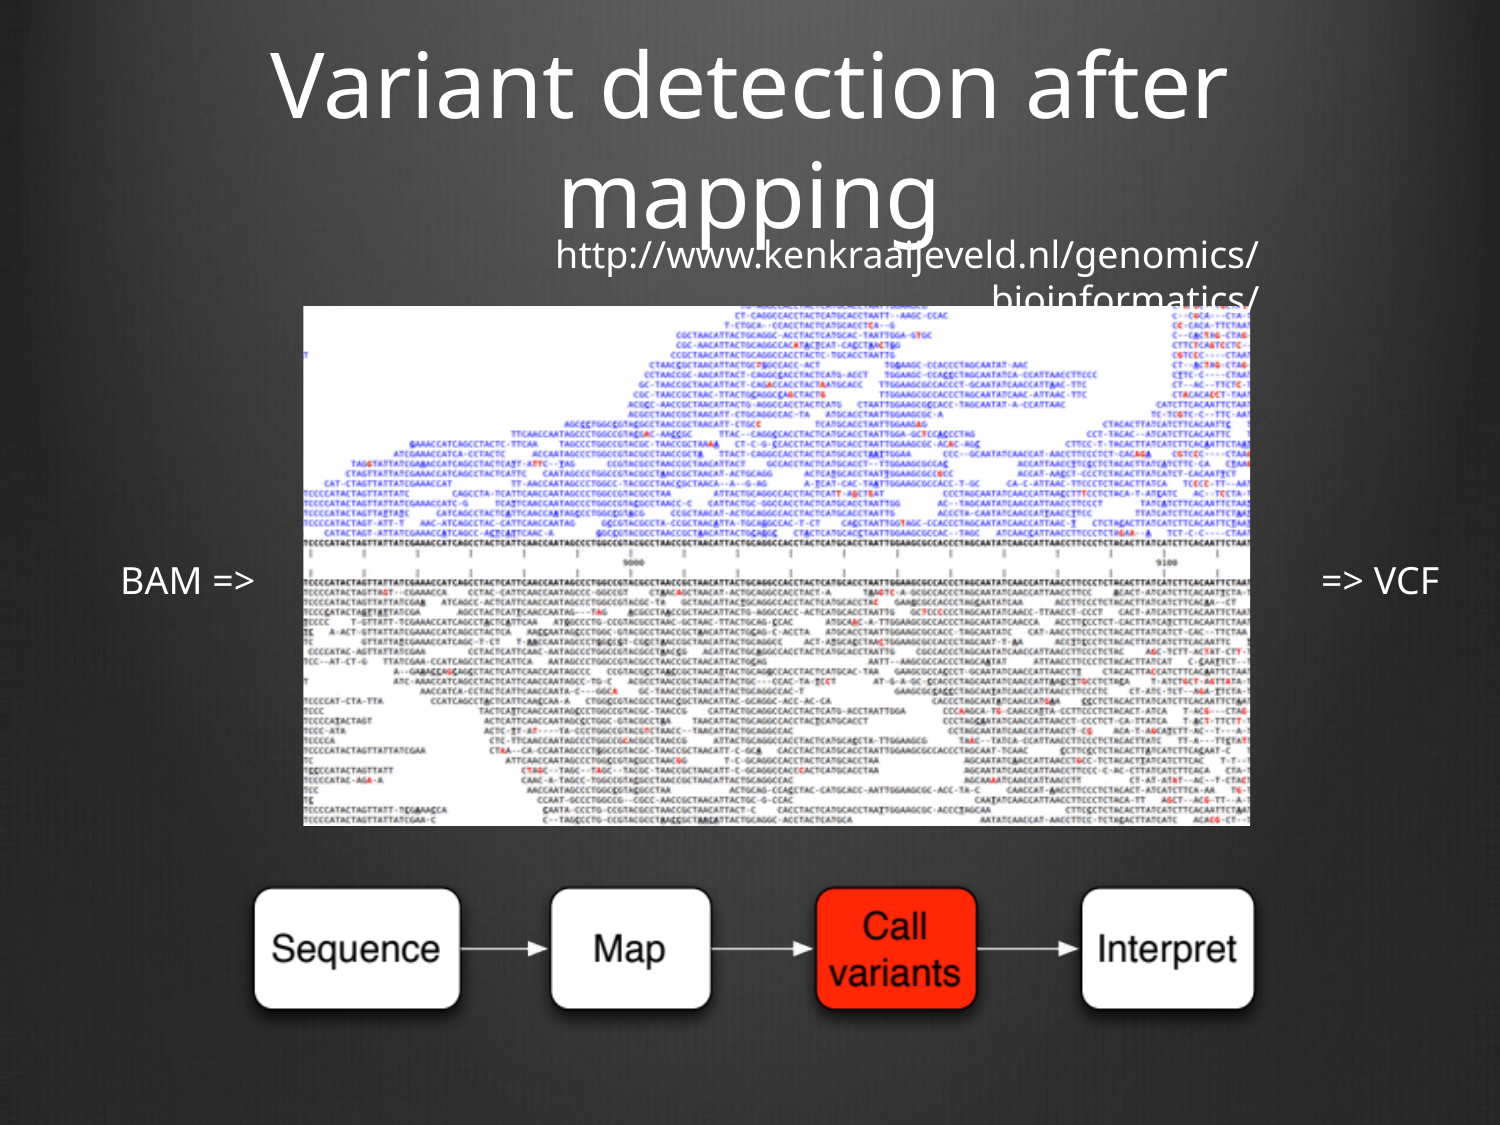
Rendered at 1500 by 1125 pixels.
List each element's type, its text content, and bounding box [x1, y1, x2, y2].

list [303, 306, 1251, 826]
text_box http://www.kenkraaijeveld.nl/genomics/bioinformatics/ [277, 224, 1275, 329]
title Variant detection after mapping [112, 19, 1388, 255]
text_box => VCF [1306, 550, 1455, 610]
picture [230, 872, 1275, 1038]
text_box BAM => [105, 550, 271, 610]
